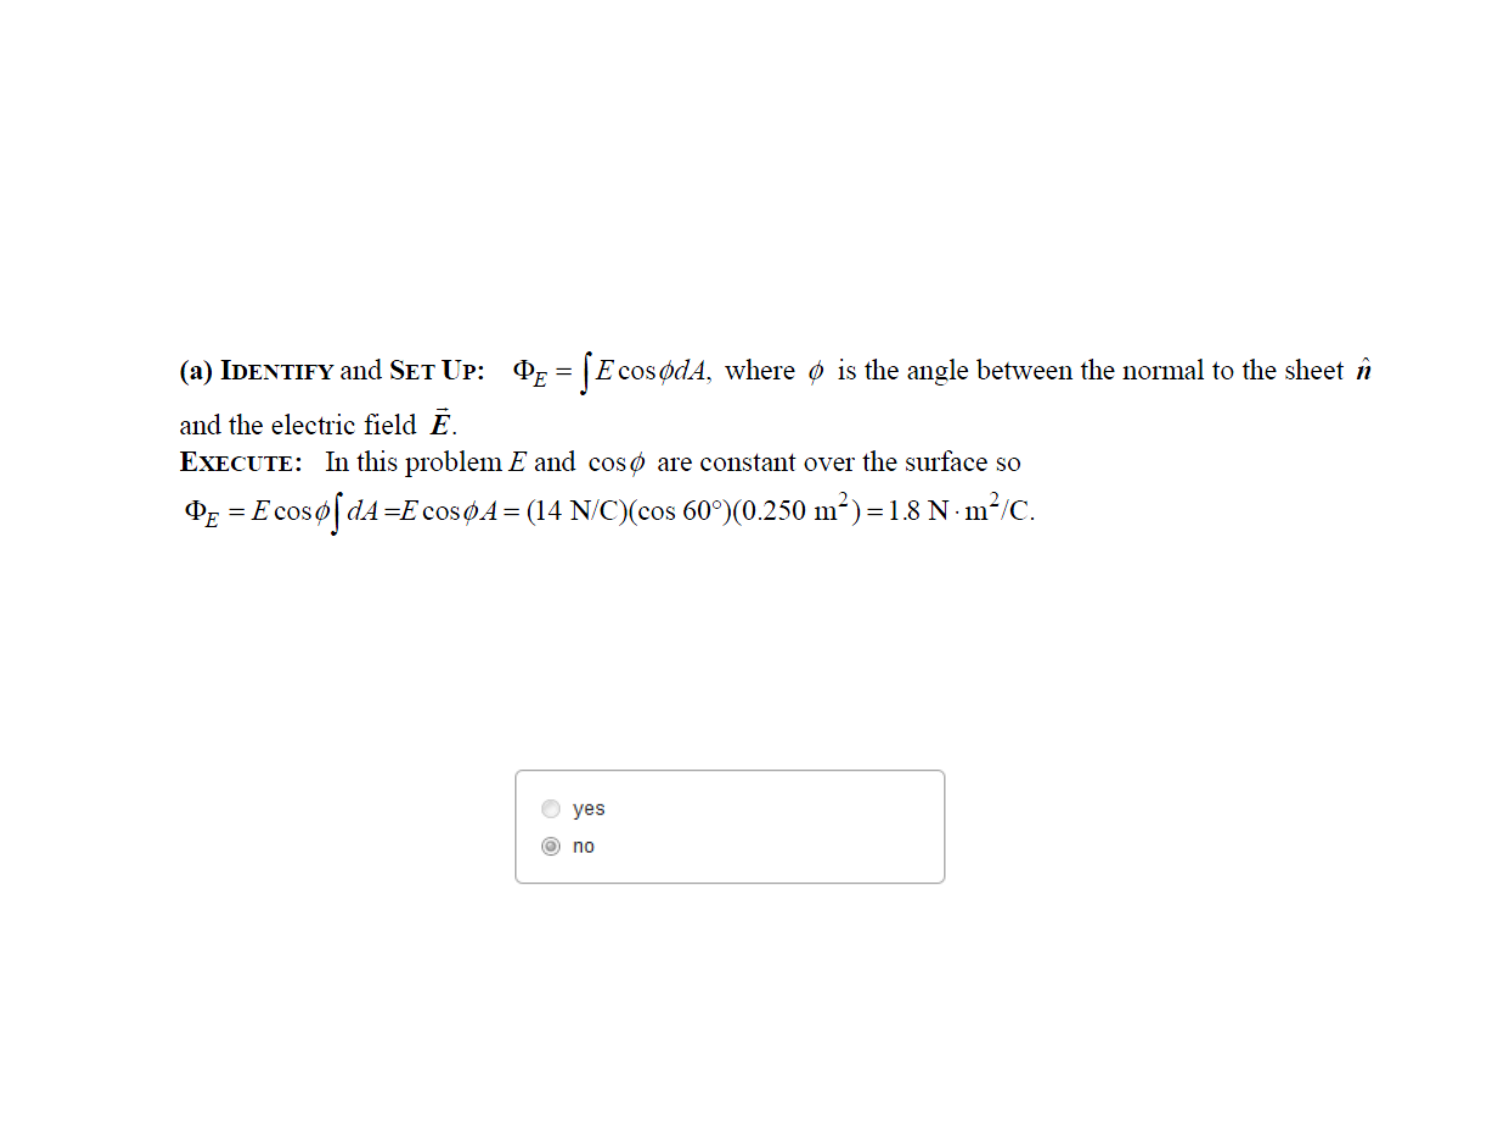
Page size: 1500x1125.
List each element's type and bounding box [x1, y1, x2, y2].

picture [162, 349, 1413, 543]
picture [487, 762, 963, 890]
